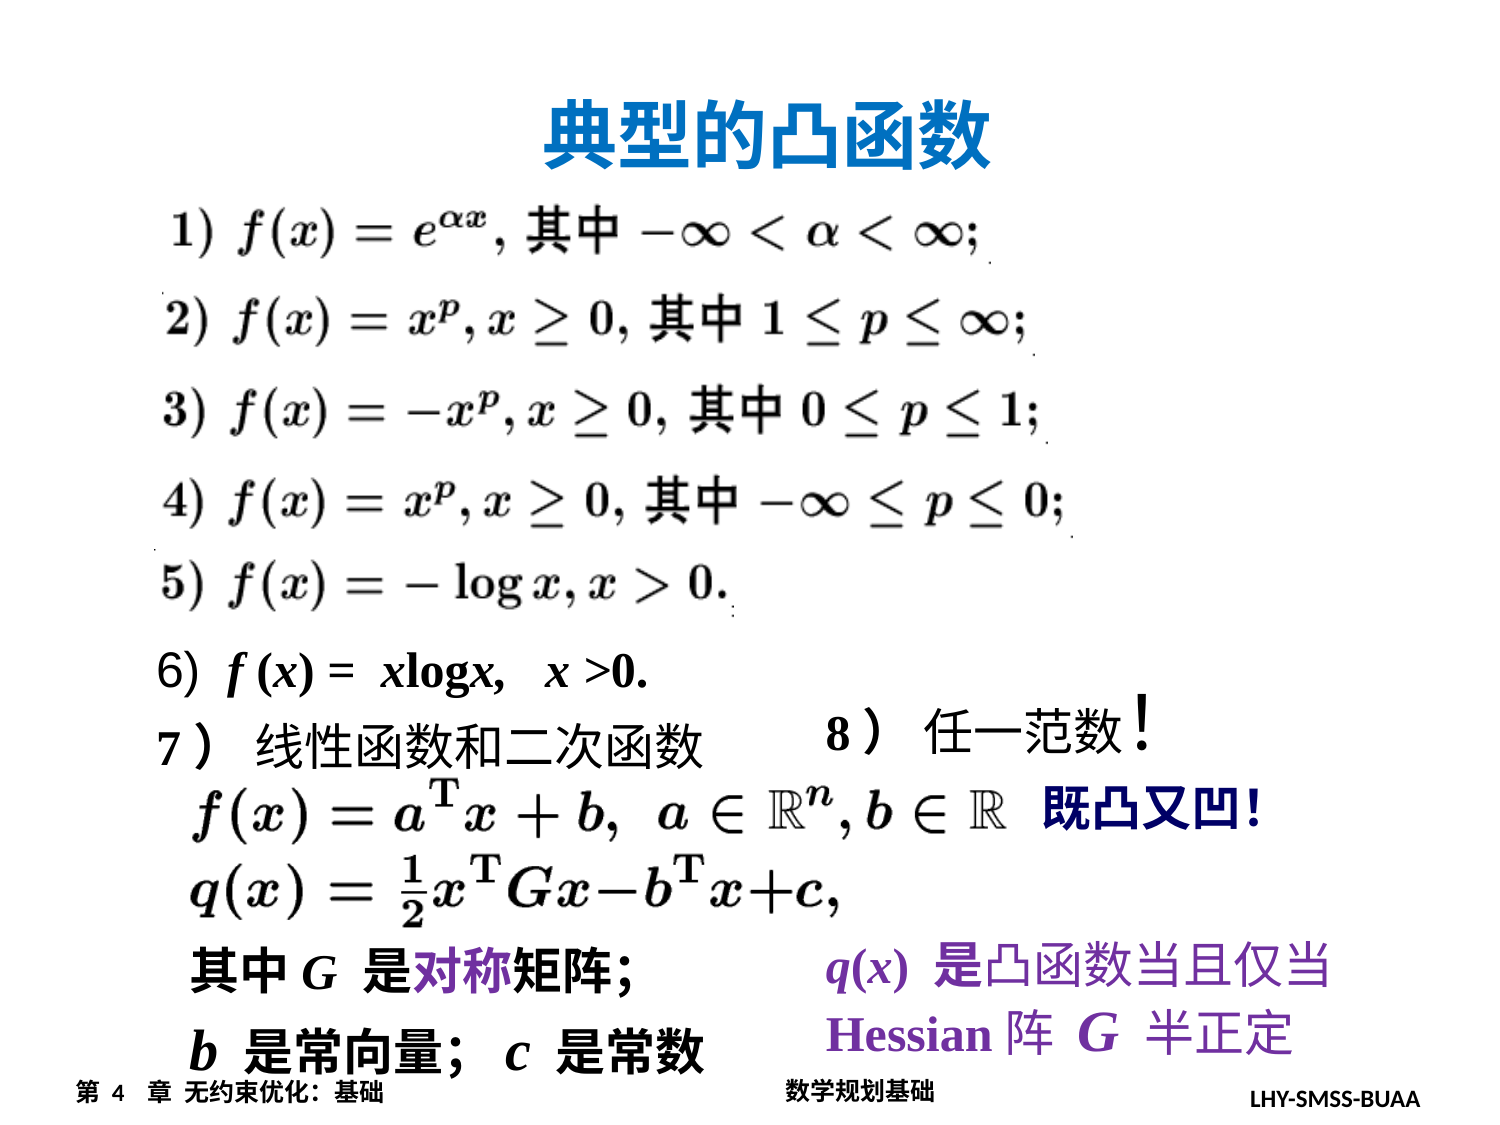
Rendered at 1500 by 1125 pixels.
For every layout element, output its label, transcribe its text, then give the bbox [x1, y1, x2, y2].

text_box 典型的凸函数 [134, 64, 1400, 186]
text_box 8） 任一范数！ [810, 667, 1284, 773]
text_box 既凸又凹！ [1026, 769, 1333, 844]
text_box 6) f (x) = xlogx, x >0. [141, 630, 991, 706]
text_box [154, 193, 1074, 619]
text_box 7） 线性函数和二次函数 [141, 708, 770, 783]
picture [182, 850, 841, 930]
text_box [190, 774, 1008, 847]
text_box 其中G 是对称矩阵； b 是常向量；c 是常数 [174, 932, 770, 1090]
text_box q(x) 是凸函数当且仅当Hessian阵 G 半正定 [811, 926, 1384, 1071]
